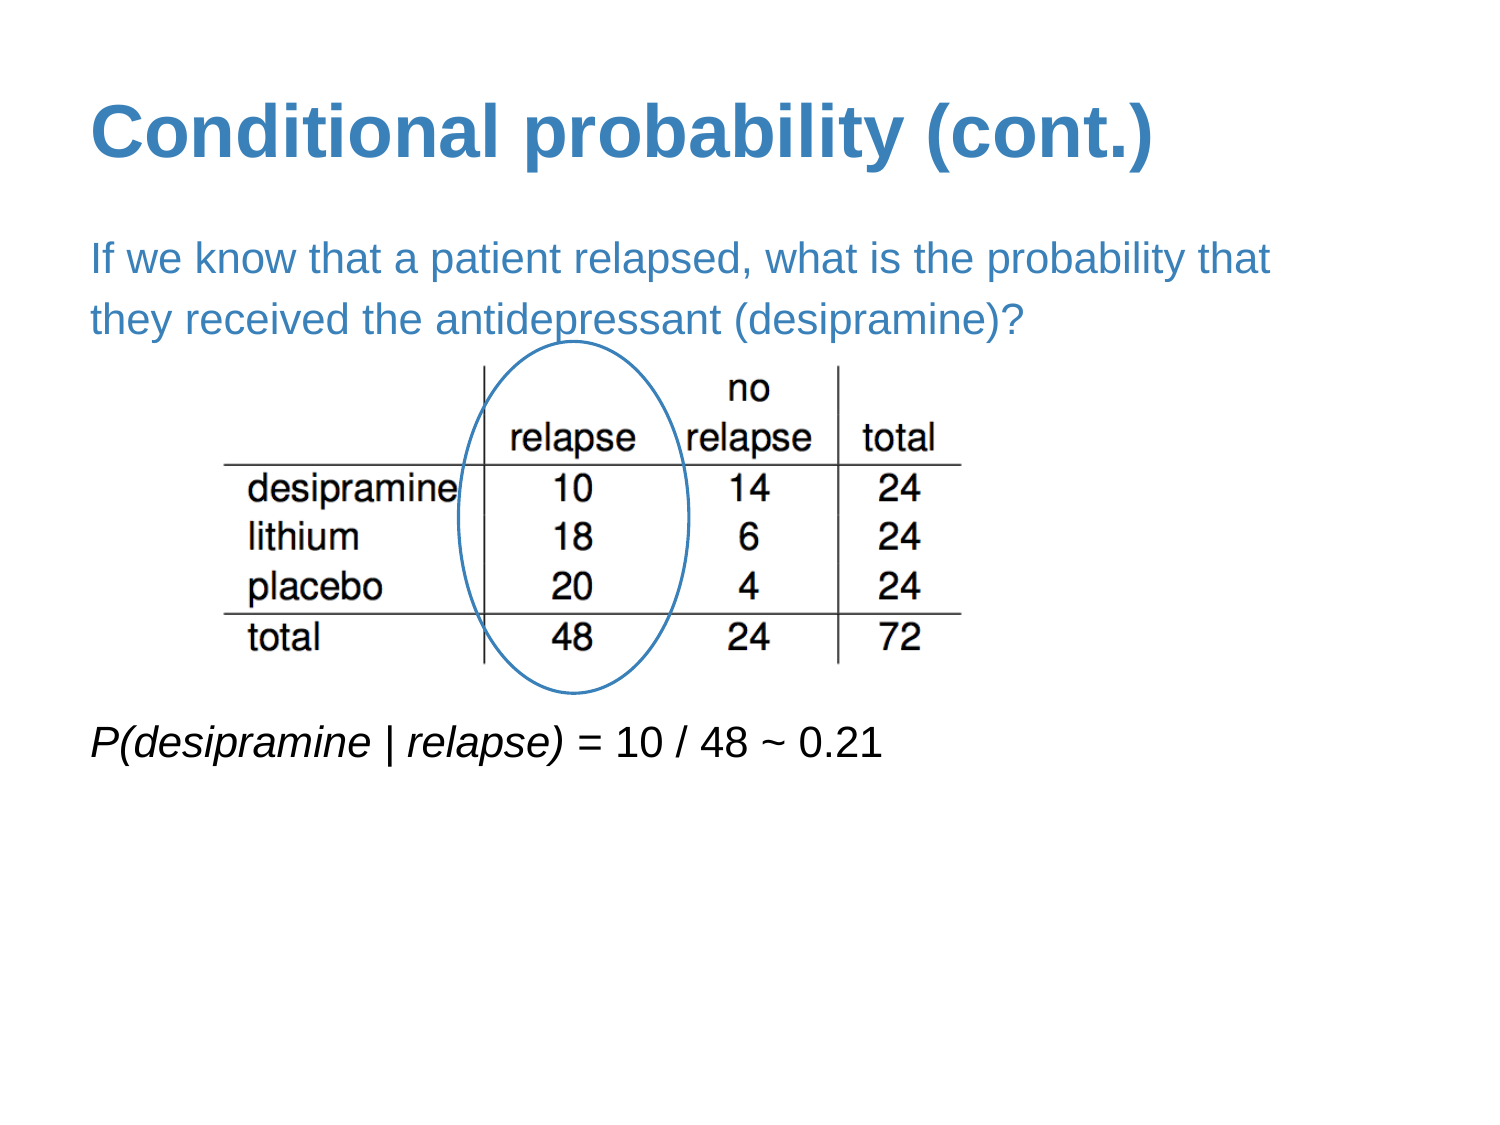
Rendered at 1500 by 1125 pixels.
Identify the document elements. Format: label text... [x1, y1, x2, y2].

title Conditional probability (cont.) [75, 0, 1425, 188]
list P(desipramine | relapse) = 10 / 48 ~ 0.21 [75, 690, 1371, 1024]
text_box [526, 341, 622, 357]
picture [217, 359, 966, 670]
list If we know that a patient relapsed, what is the probability that they received the antidepressant (desipramine)? [75, 207, 1371, 360]
text_box [528, 679, 620, 694]
